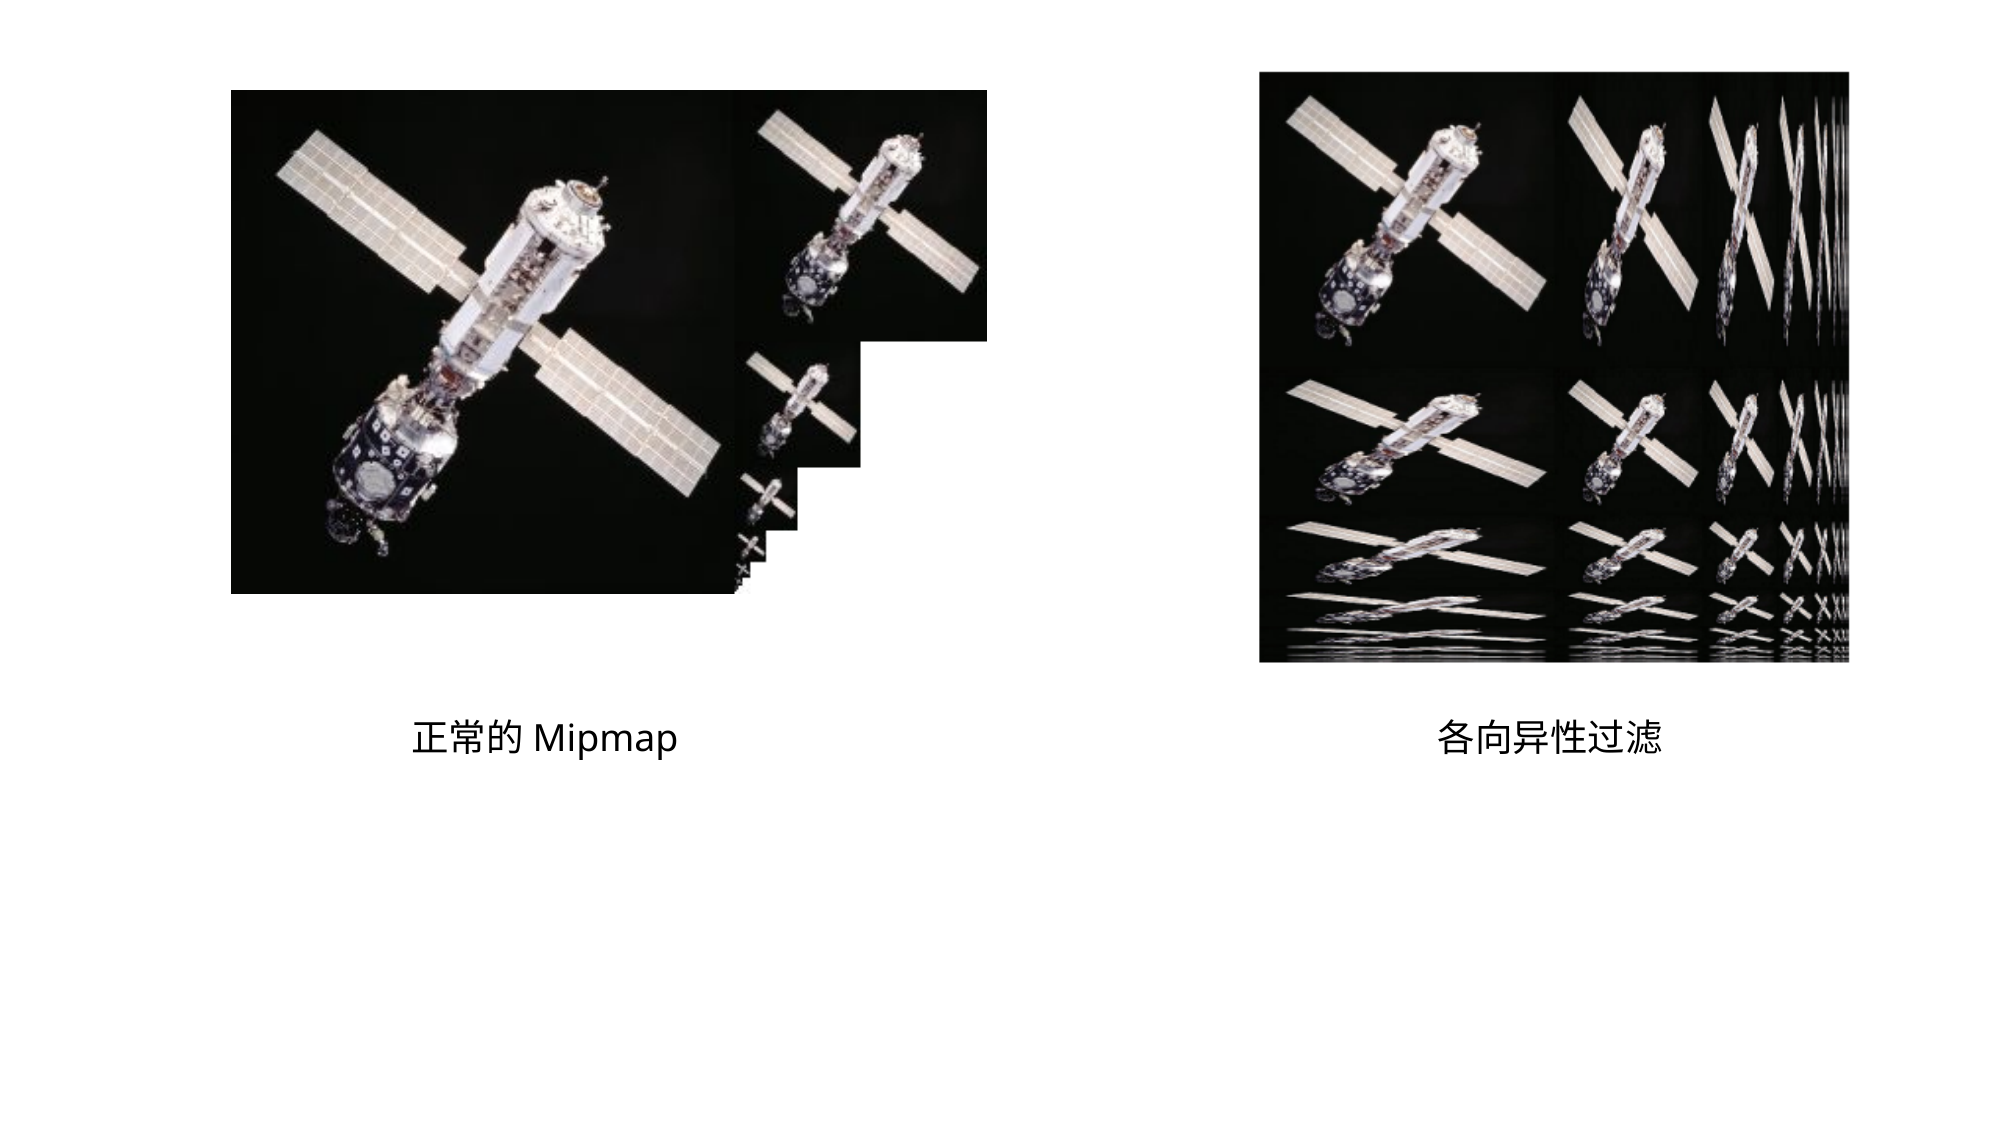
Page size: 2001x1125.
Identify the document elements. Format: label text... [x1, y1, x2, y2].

text_box 各向异性过滤 [1422, 706, 1785, 767]
text_box 正常的Mipmap [396, 706, 759, 767]
picture [231, 90, 987, 594]
picture [1233, 55, 1890, 680]
